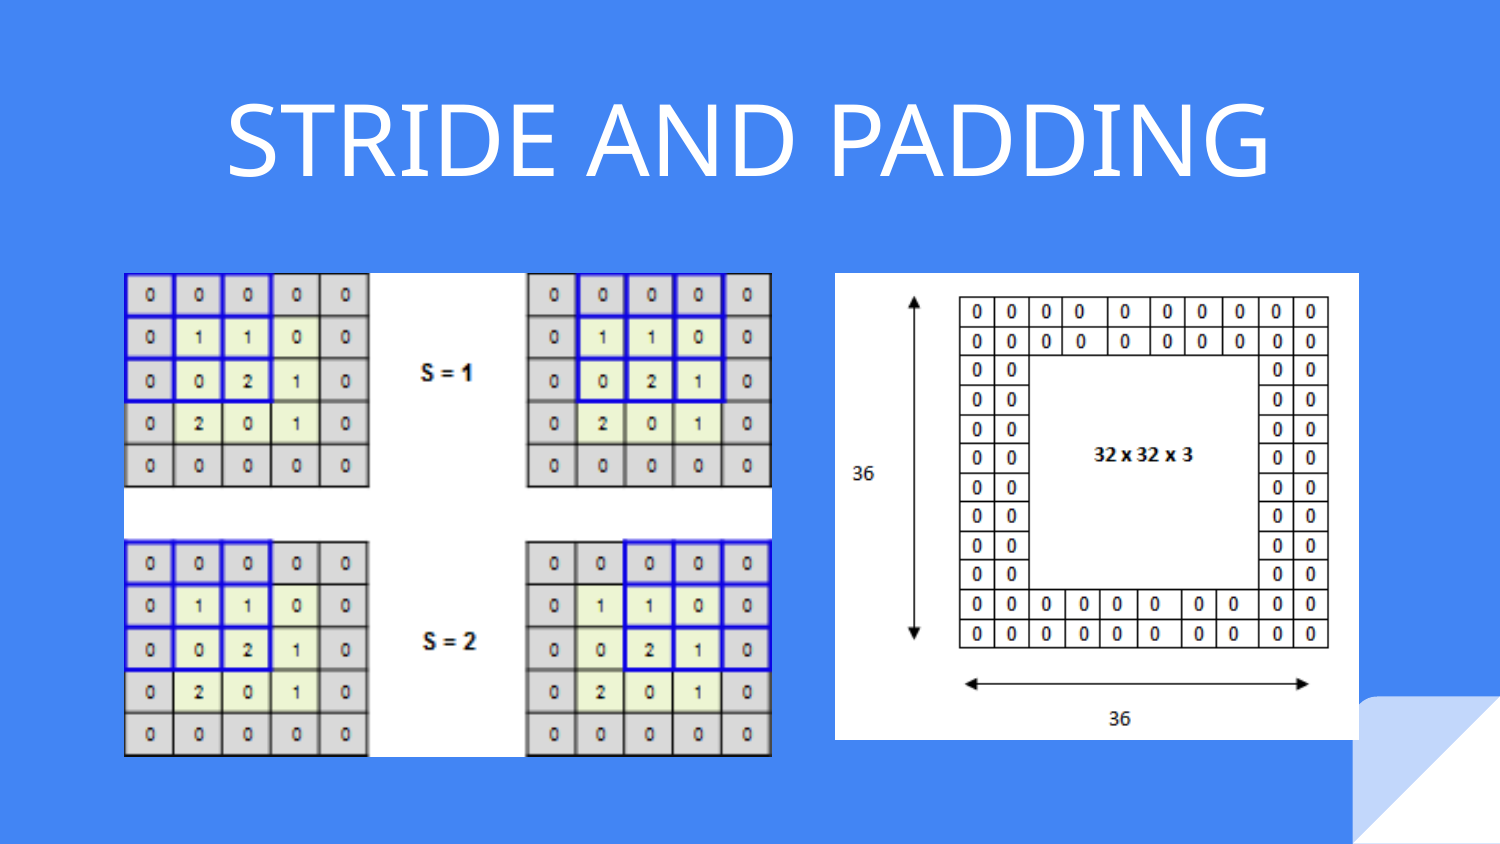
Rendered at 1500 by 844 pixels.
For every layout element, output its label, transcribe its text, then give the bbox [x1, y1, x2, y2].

picture [834, 272, 1359, 741]
picture [124, 272, 772, 757]
title STRIDE AND PADDING [75, 58, 1425, 212]
